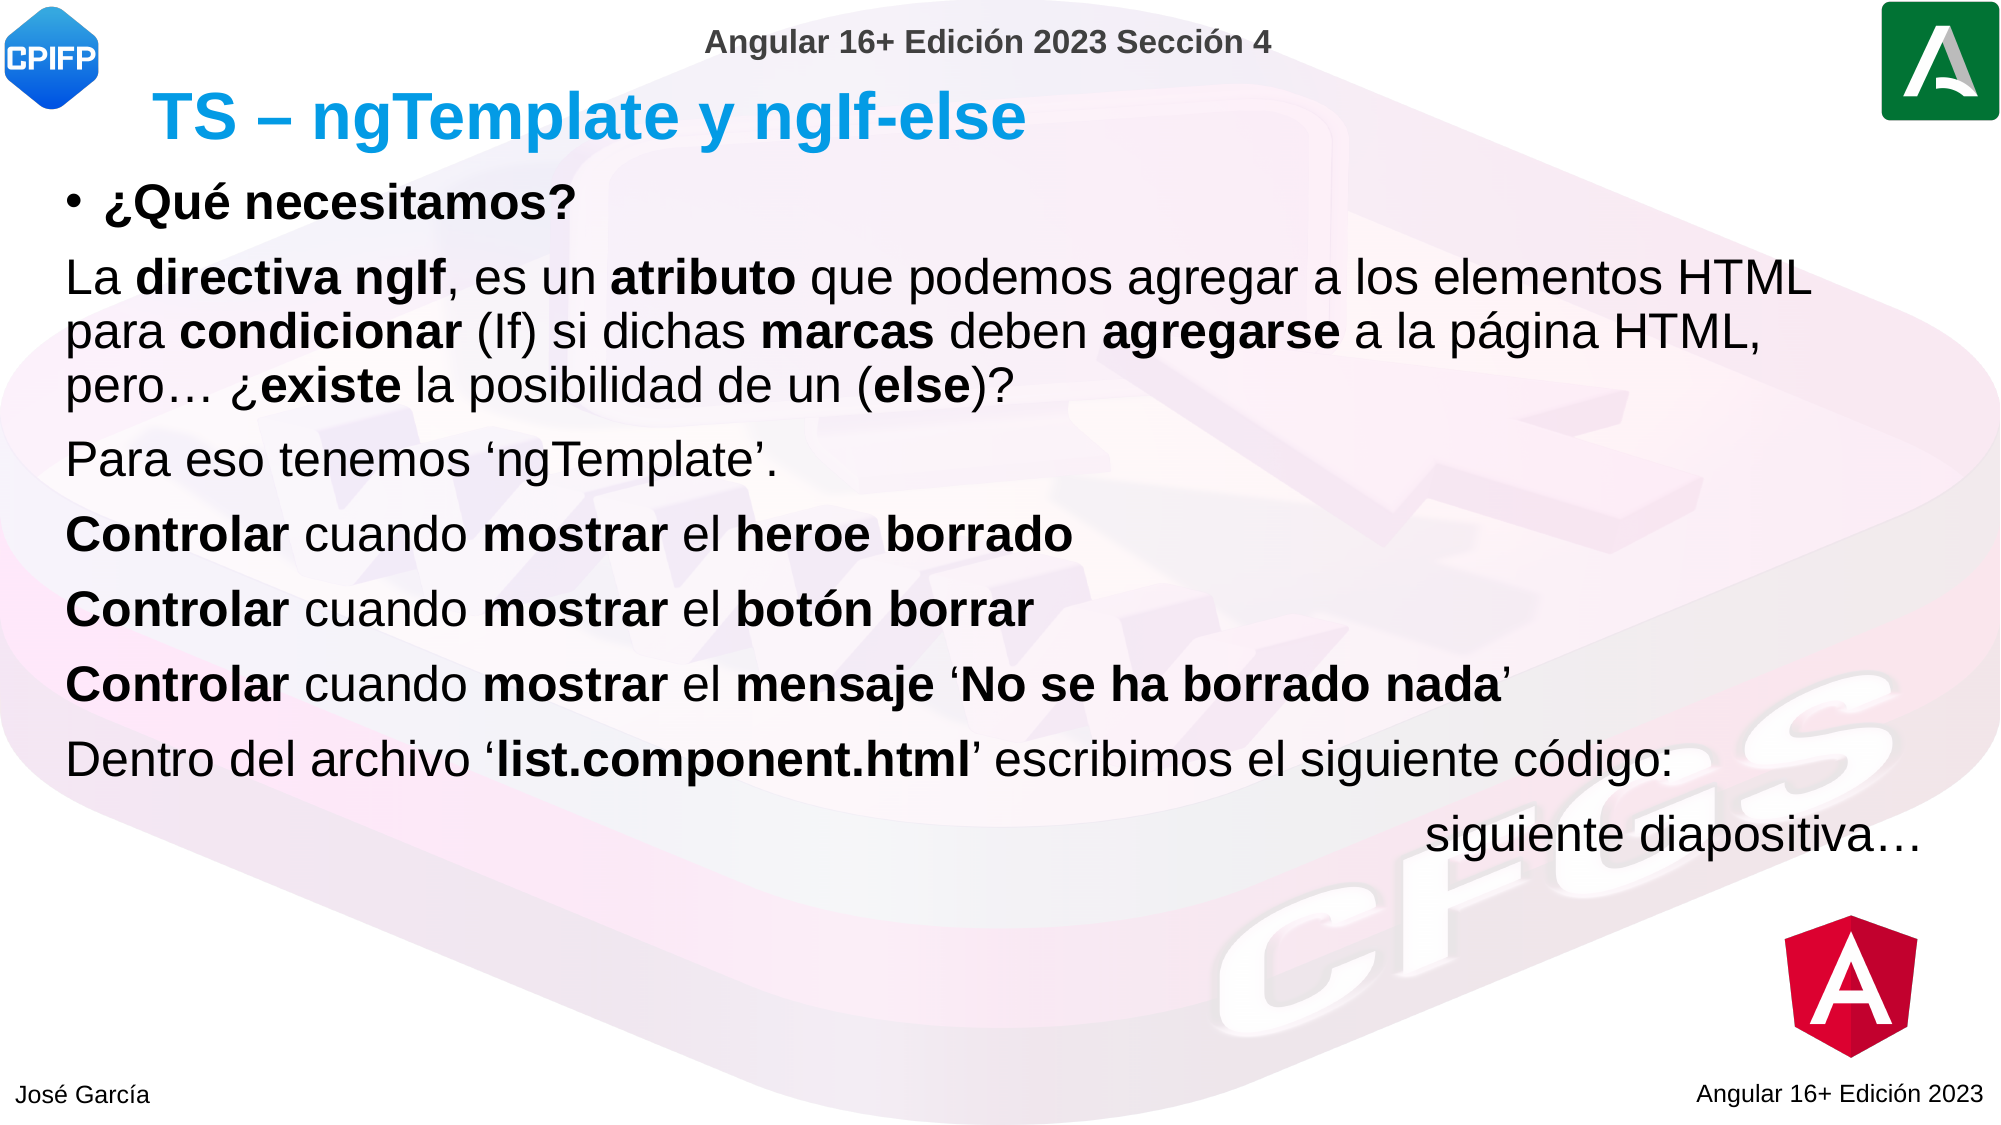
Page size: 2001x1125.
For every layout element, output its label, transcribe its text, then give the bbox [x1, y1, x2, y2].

picture [0, 0, 103, 117]
text_box José García [0, 1071, 166, 1117]
text_box Angular 16+ Edición 2023 Sección 4 [679, 12, 1288, 59]
list ¿Qué necesitamos? La directiva ngIf, es un atributo que podemos agregar a los elementos HTML para condicionar (If) si dichas marcas deben agregarse a la página HTML, pero… ¿existe la posibilidad de un (else)? Para eso tenemos ‘ngTemplate’. Controlar cuando mostrar el heroe borrado Controlar cuando mostrar el botón borrar Controlar cuando mostrar el mensaje ‘No se ha borrado nada’ Dentro del archivo ‘list.component.html’ escribimos el siguiente código: siguiente diapositiva… [50, 168, 1940, 1066]
picture [1762, 894, 1940, 1072]
title TS – ngTemplate y ngIf-else [137, 59, 1863, 177]
picture [1881, 1, 2000, 121]
text_box Angular 16+ Edición 2023 [1681, 1070, 2000, 1115]
